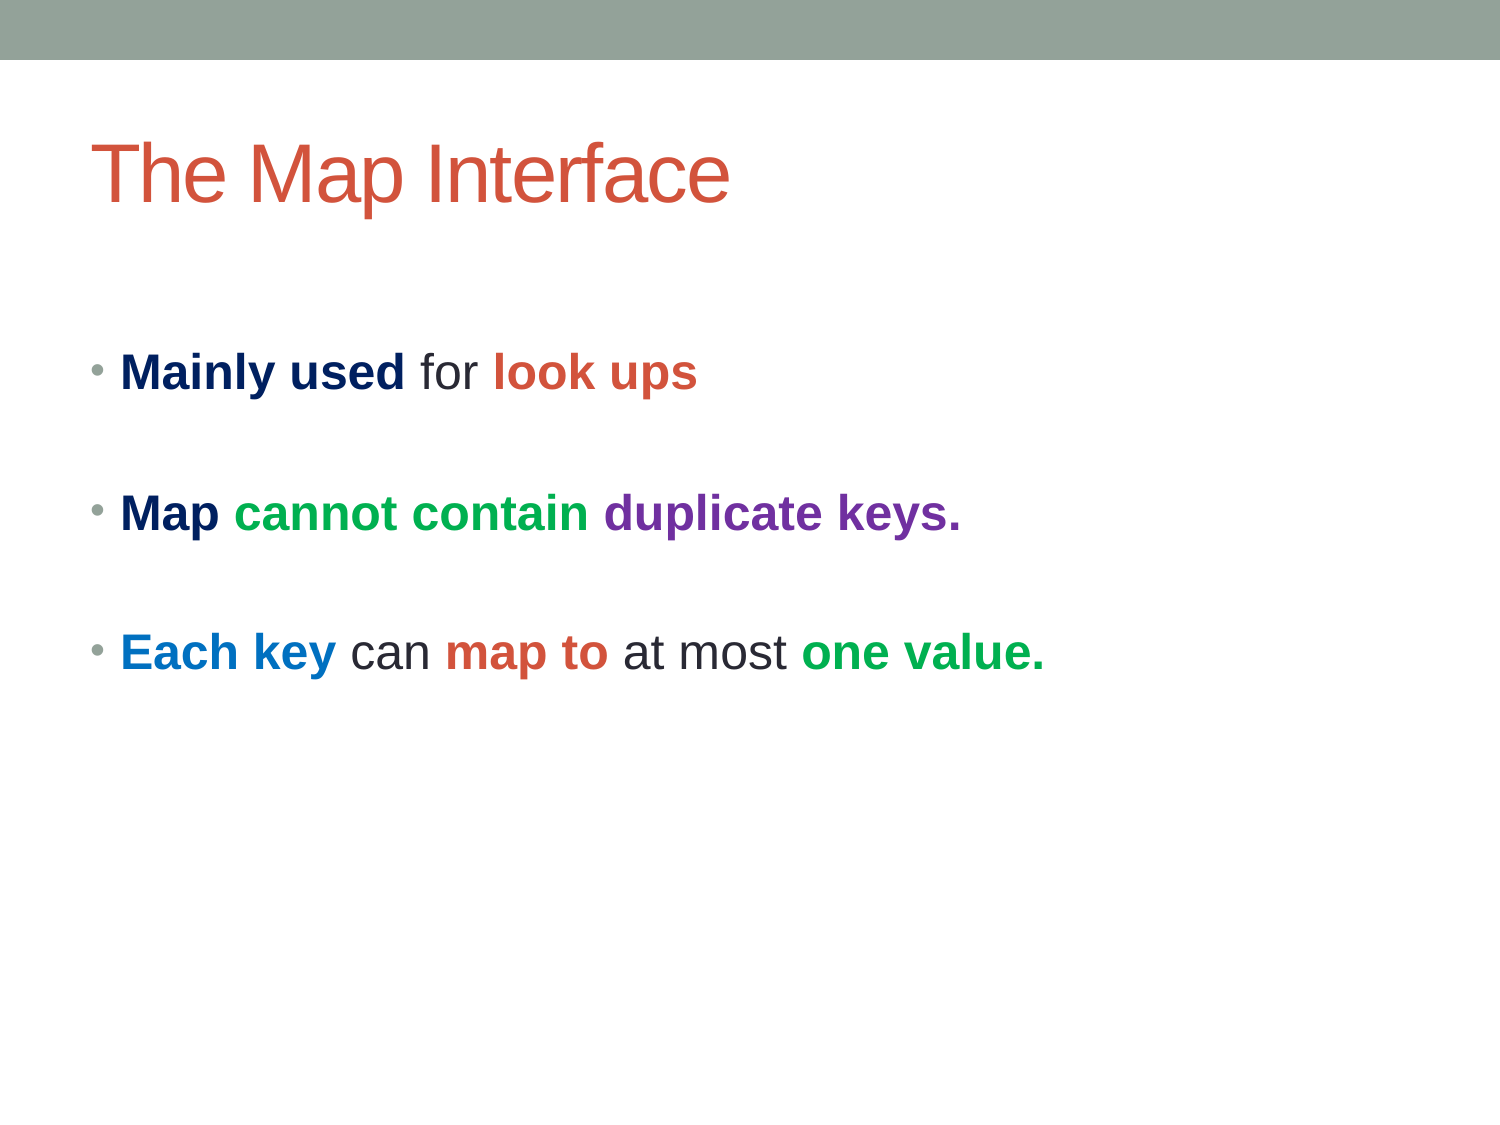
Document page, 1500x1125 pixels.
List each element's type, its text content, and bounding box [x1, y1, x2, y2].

list Mainly used for look ups Map cannot contain duplicate keys. Each key can map to at most one value. [75, 262, 1425, 1063]
title The Map Interface [75, 87, 1425, 250]
